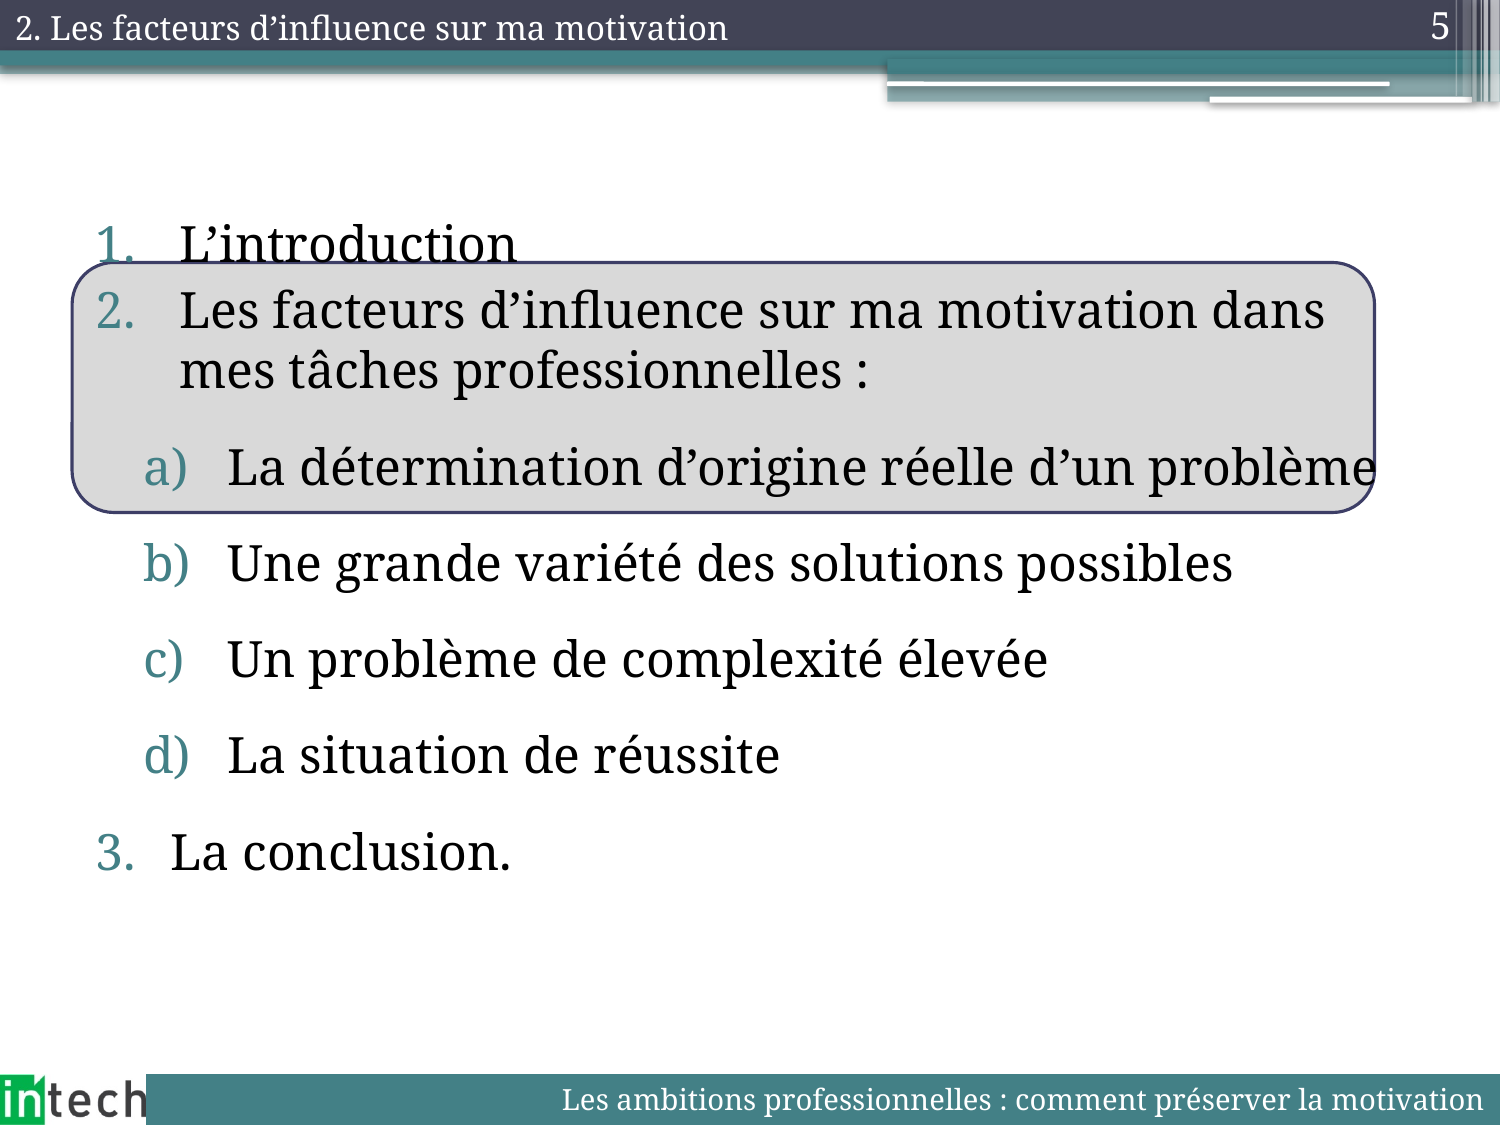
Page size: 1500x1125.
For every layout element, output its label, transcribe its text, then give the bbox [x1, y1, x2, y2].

list L’introduction Les facteurs d’influence sur ma motivation dans mes tâches professionnelles : La détermination d’origine réelle d’un problème Une grande variété des solutions possibles Un problème de complexité élevée La situation de réussite La conclusion. [62, 174, 1413, 938]
slide_number 5 [1341, 0, 1466, 61]
picture [0, 1074, 146, 1125]
text_box 2. Les facteurs d’influence sur ma motivation [0, 0, 863, 55]
footer Les ambitions professionnelles : comment préserver la motivation [147, 1074, 1500, 1125]
